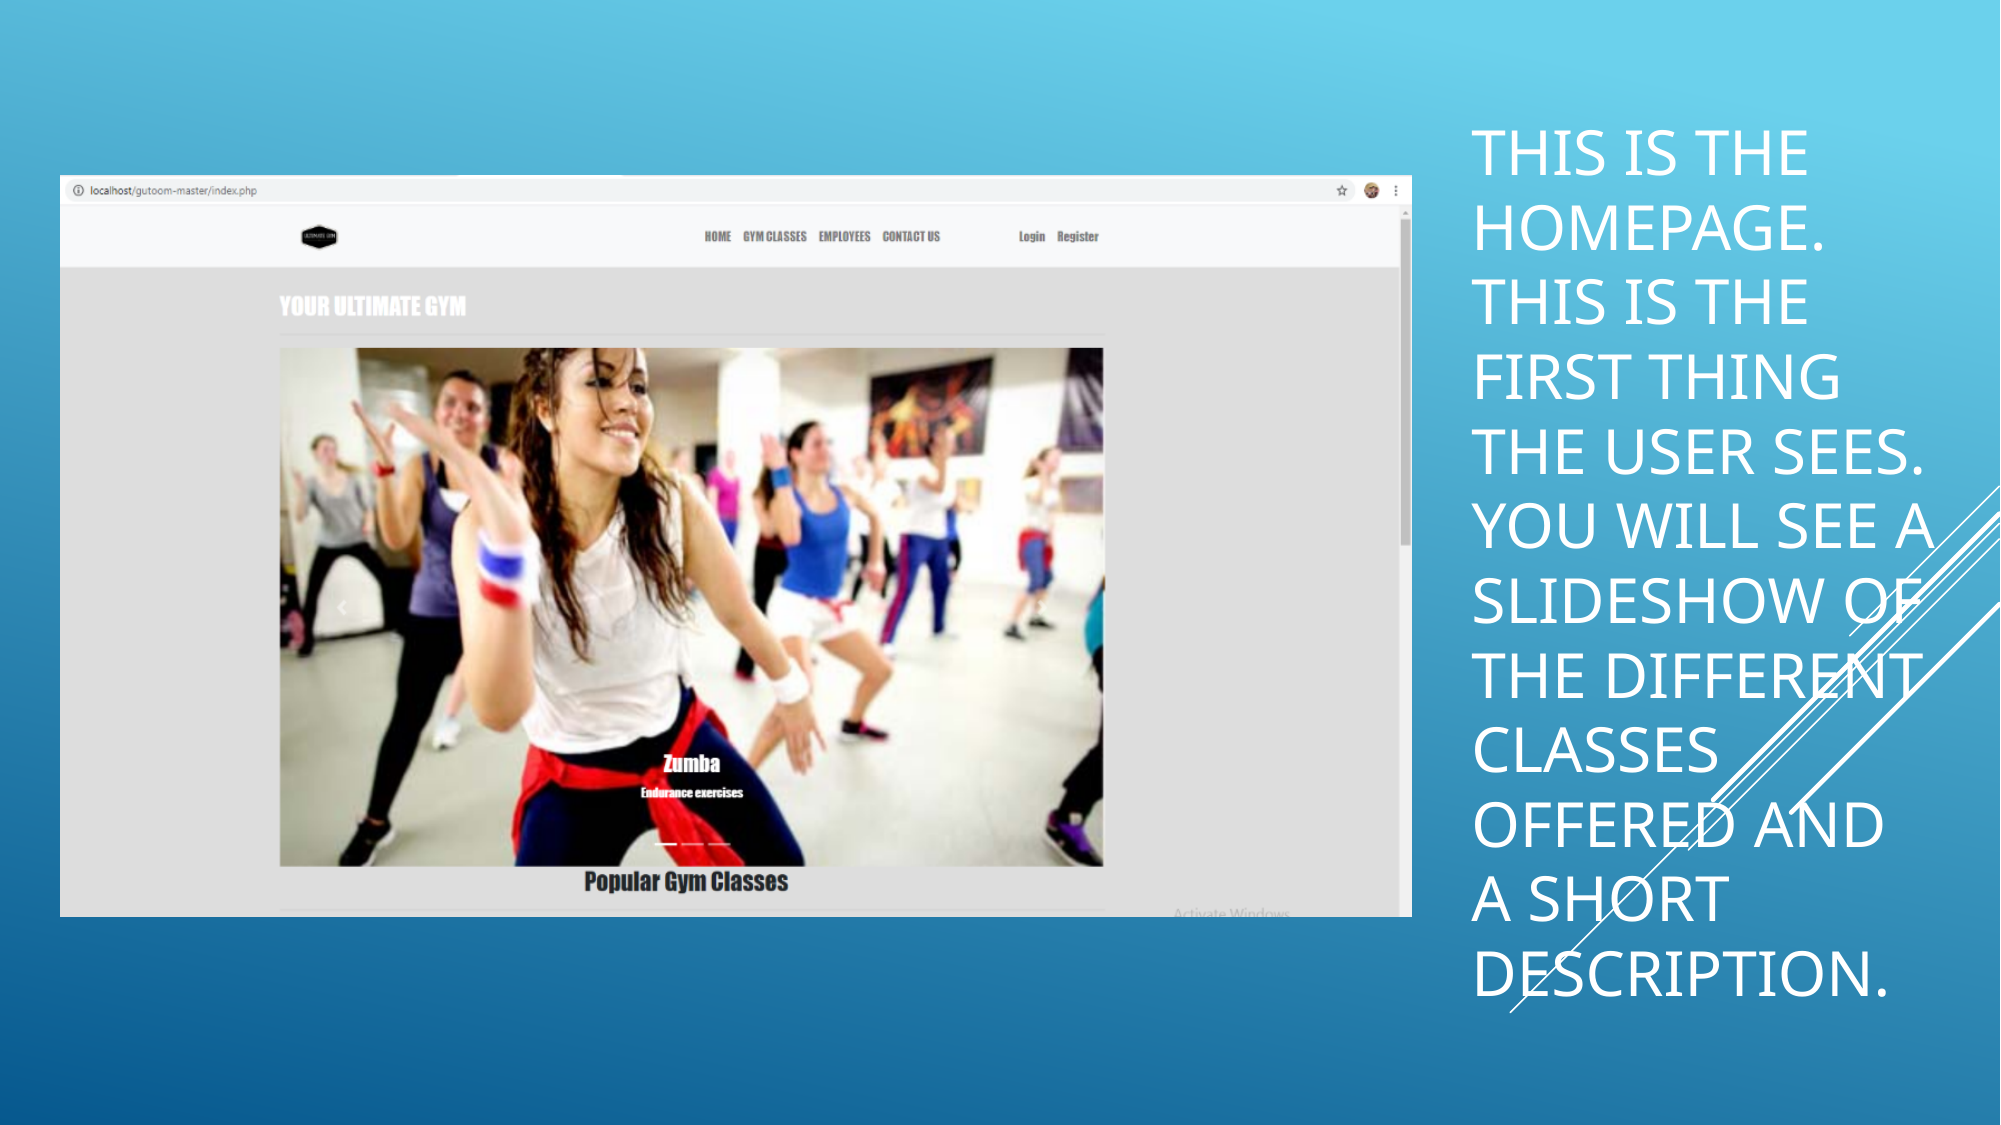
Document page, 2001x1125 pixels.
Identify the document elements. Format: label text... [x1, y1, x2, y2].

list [59, 175, 1487, 917]
title This is the homepage. This is the first thing the user sees. You will see a slideshow OF THE DIFFERENT CLASSES OFFERED AND A SHORT DESCRIPTION. [1456, 68, 1952, 1055]
